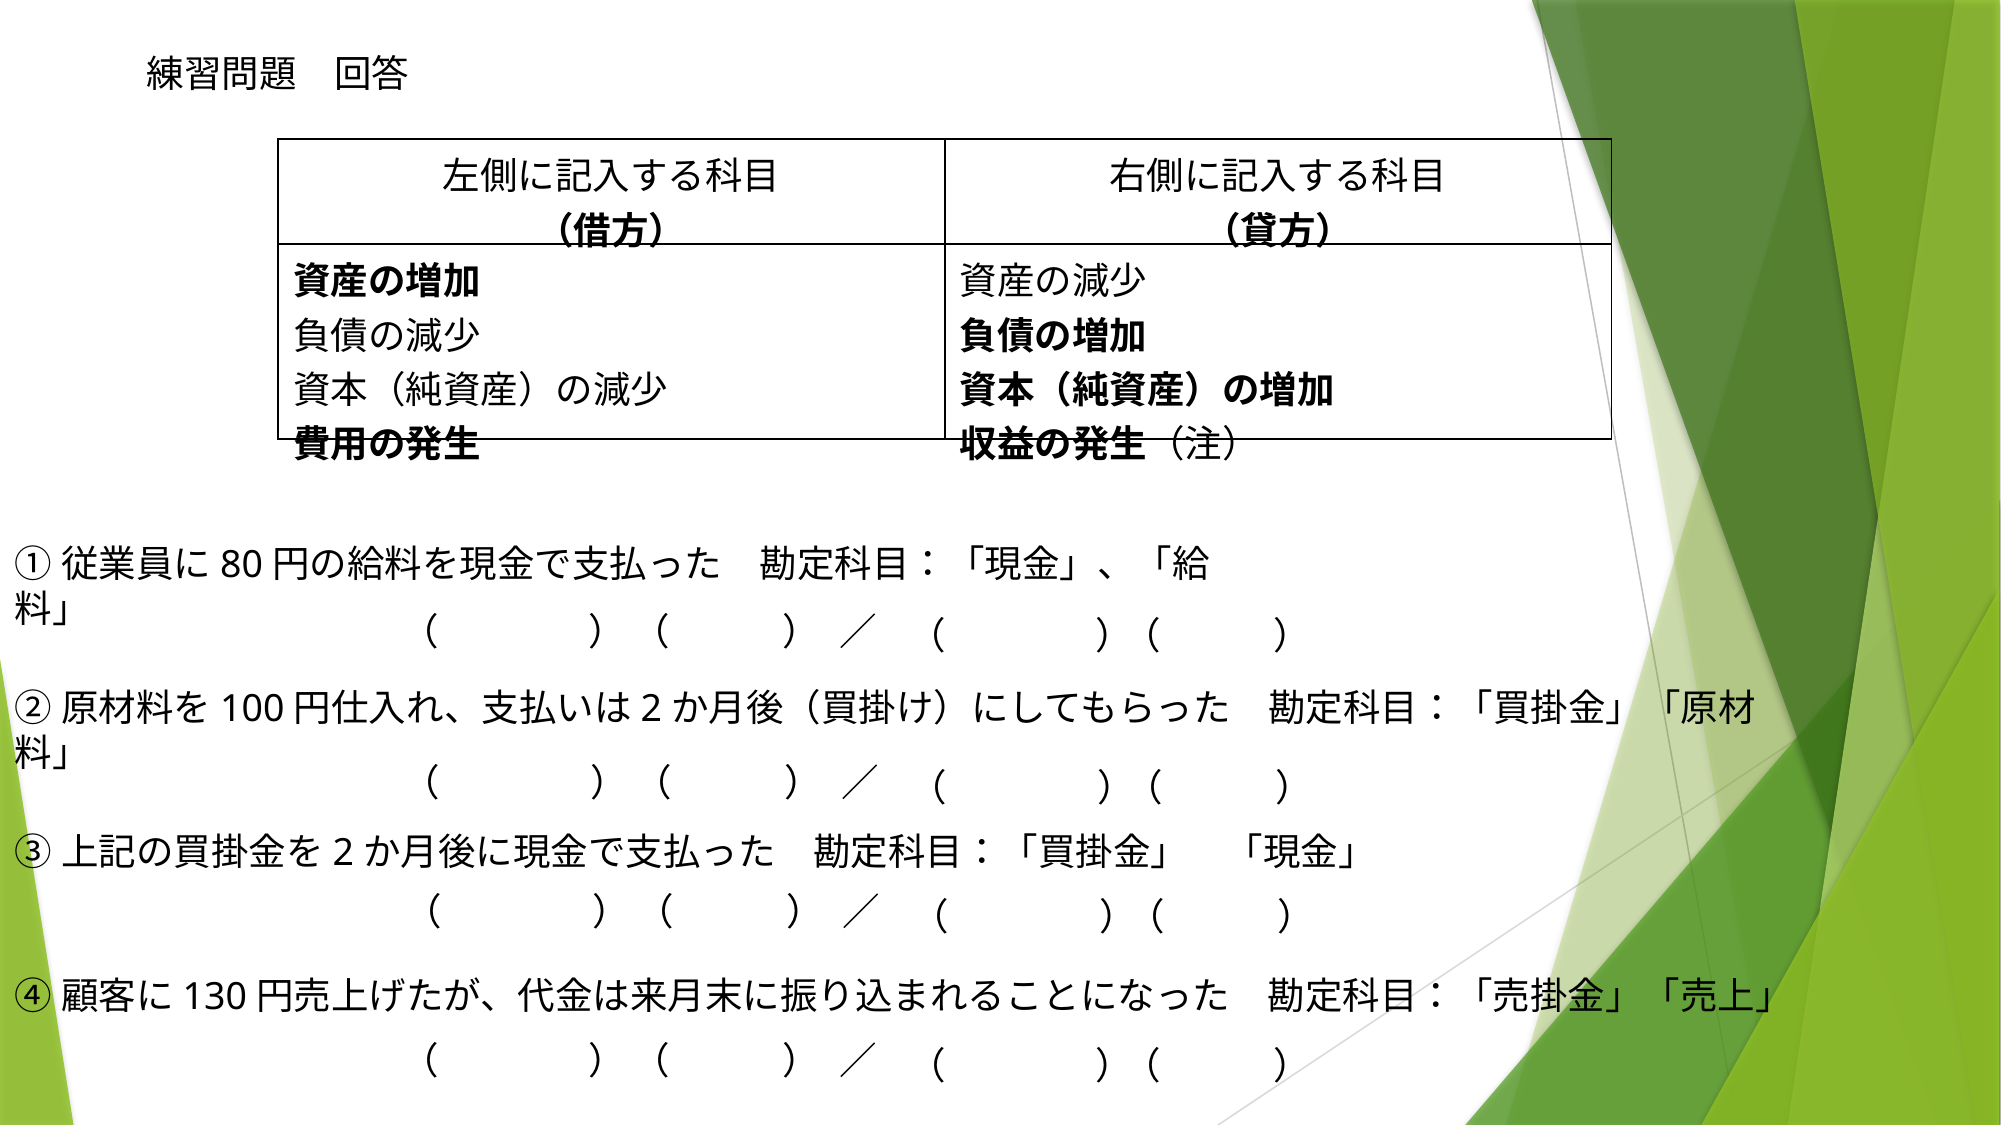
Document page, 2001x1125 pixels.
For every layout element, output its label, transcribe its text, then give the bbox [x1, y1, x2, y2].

text_box ③上記の買掛金を2か月後に現金で支払った 勘定科目：「買掛金」 「現金」 [0, 820, 1825, 880]
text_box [384, 599, 1329, 666]
text_box ②原材料を100円仕入れ、支払いは2か月後（買掛け）にしてもらった 勘定科目：「買掛金」「原材料」 [0, 676, 1813, 782]
table_header 右側に記入する科目 （貸方） [946, 140, 1611, 243]
table_header 左側に記入する科目 （借方） [279, 140, 944, 243]
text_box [386, 751, 1330, 818]
table_cell 資産の減少 負債の増加 資本（純資産）の増加 収益の発生（注） [946, 245, 1611, 438]
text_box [384, 1029, 1329, 1096]
text_box 練習問題 回答 [132, 42, 425, 103]
text_box ①従業員に80円の給料を現金で支払った 勘定科目：「現金」、「給料」 [0, 532, 1279, 638]
text_box ④顧客に130円売上げたが、代金は来月末に振り込まれることになった 勘定科目：「売掛金」「売上」 [0, 964, 1862, 1069]
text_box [388, 880, 1332, 947]
table_cell 資産の増加 負債の減少 資本（純資産）の減少 費用の発生 [279, 245, 944, 438]
